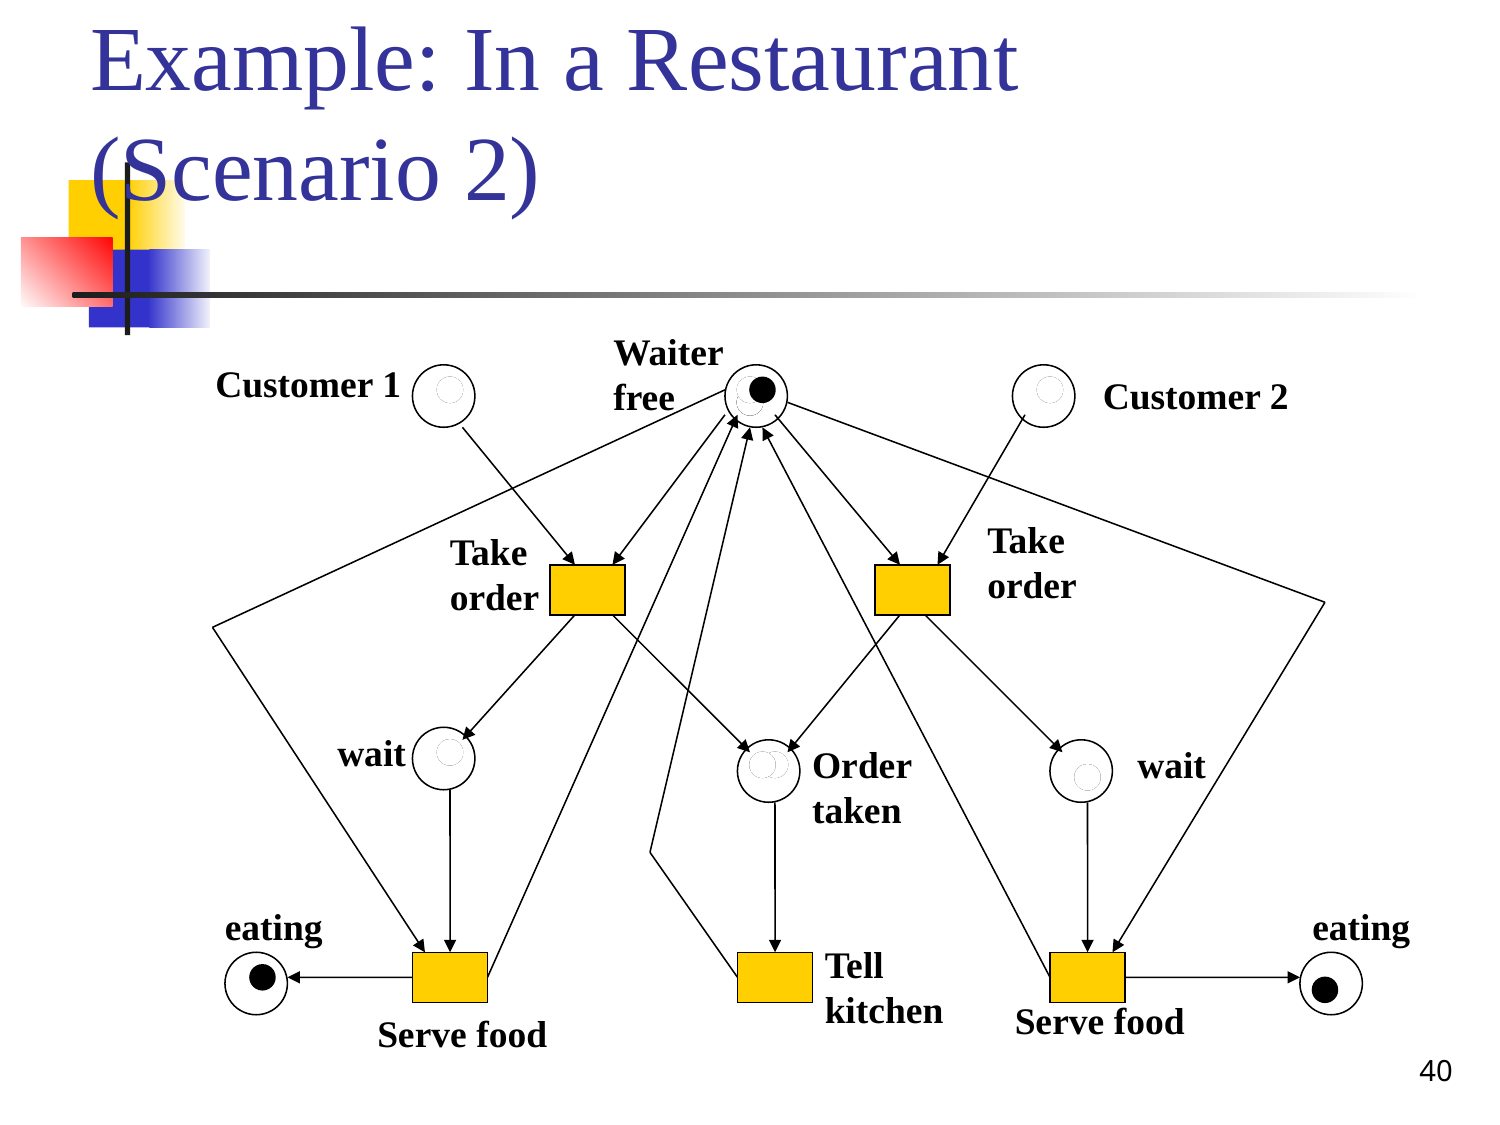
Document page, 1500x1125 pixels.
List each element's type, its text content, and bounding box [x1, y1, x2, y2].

title Example: In a Restaurant (Scenario 2) [75, 131, 1330, 226]
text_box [437, 377, 763, 766]
slide_number 40 [1155, 1024, 1468, 1100]
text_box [199, 320, 1426, 1063]
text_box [763, 377, 1063, 388]
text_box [737, 389, 1101, 791]
